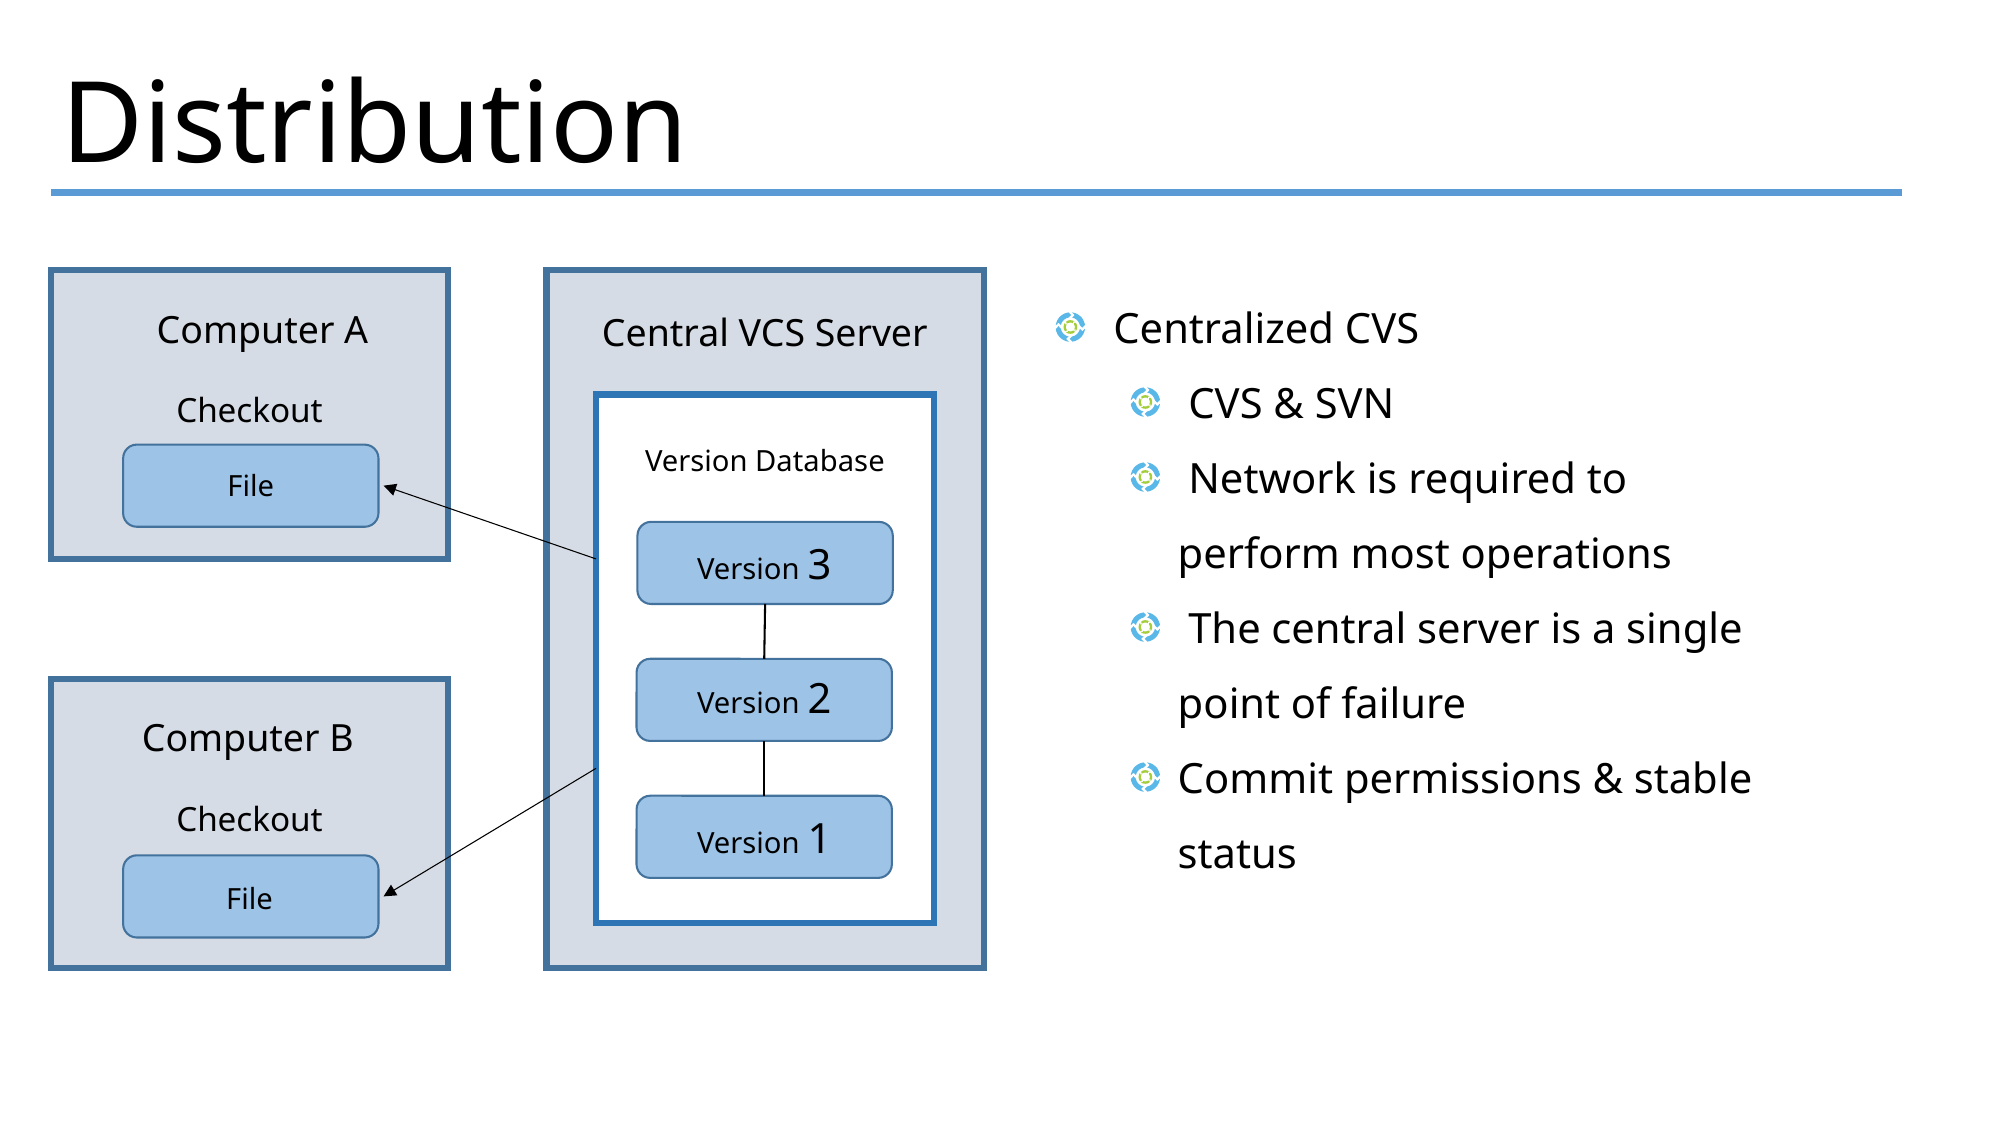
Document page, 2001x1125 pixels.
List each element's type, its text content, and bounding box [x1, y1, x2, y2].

text_box [636, 520, 894, 606]
text_box [122, 854, 380, 939]
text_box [383, 485, 596, 559]
text_box Centralized CVS CVS & SVN Network is required to perform most operations The central server is a single point of failure Commit permissions & stable status [1041, 269, 1972, 885]
text_box Computer A [141, 298, 384, 359]
text_box [545, 269, 985, 969]
text_box Checkout [161, 791, 338, 846]
text_box [50, 269, 449, 560]
text_box Version 3 [682, 530, 847, 595]
text_box Version 1 [682, 804, 847, 869]
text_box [383, 768, 596, 897]
text_box Distribution [46, 42, 704, 193]
text_box [635, 657, 893, 742]
text_box [595, 393, 935, 924]
text_box [122, 443, 380, 528]
text_box Computer B [127, 706, 369, 767]
text_box Version 2 [682, 664, 847, 730]
text_box Central VCS Server [587, 301, 944, 362]
text_box Version Database [630, 435, 900, 485]
text_box Checkout [161, 382, 338, 437]
text_box [50, 678, 449, 969]
text_box [635, 794, 893, 879]
text_box File [211, 872, 288, 923]
text_box File [212, 460, 290, 511]
